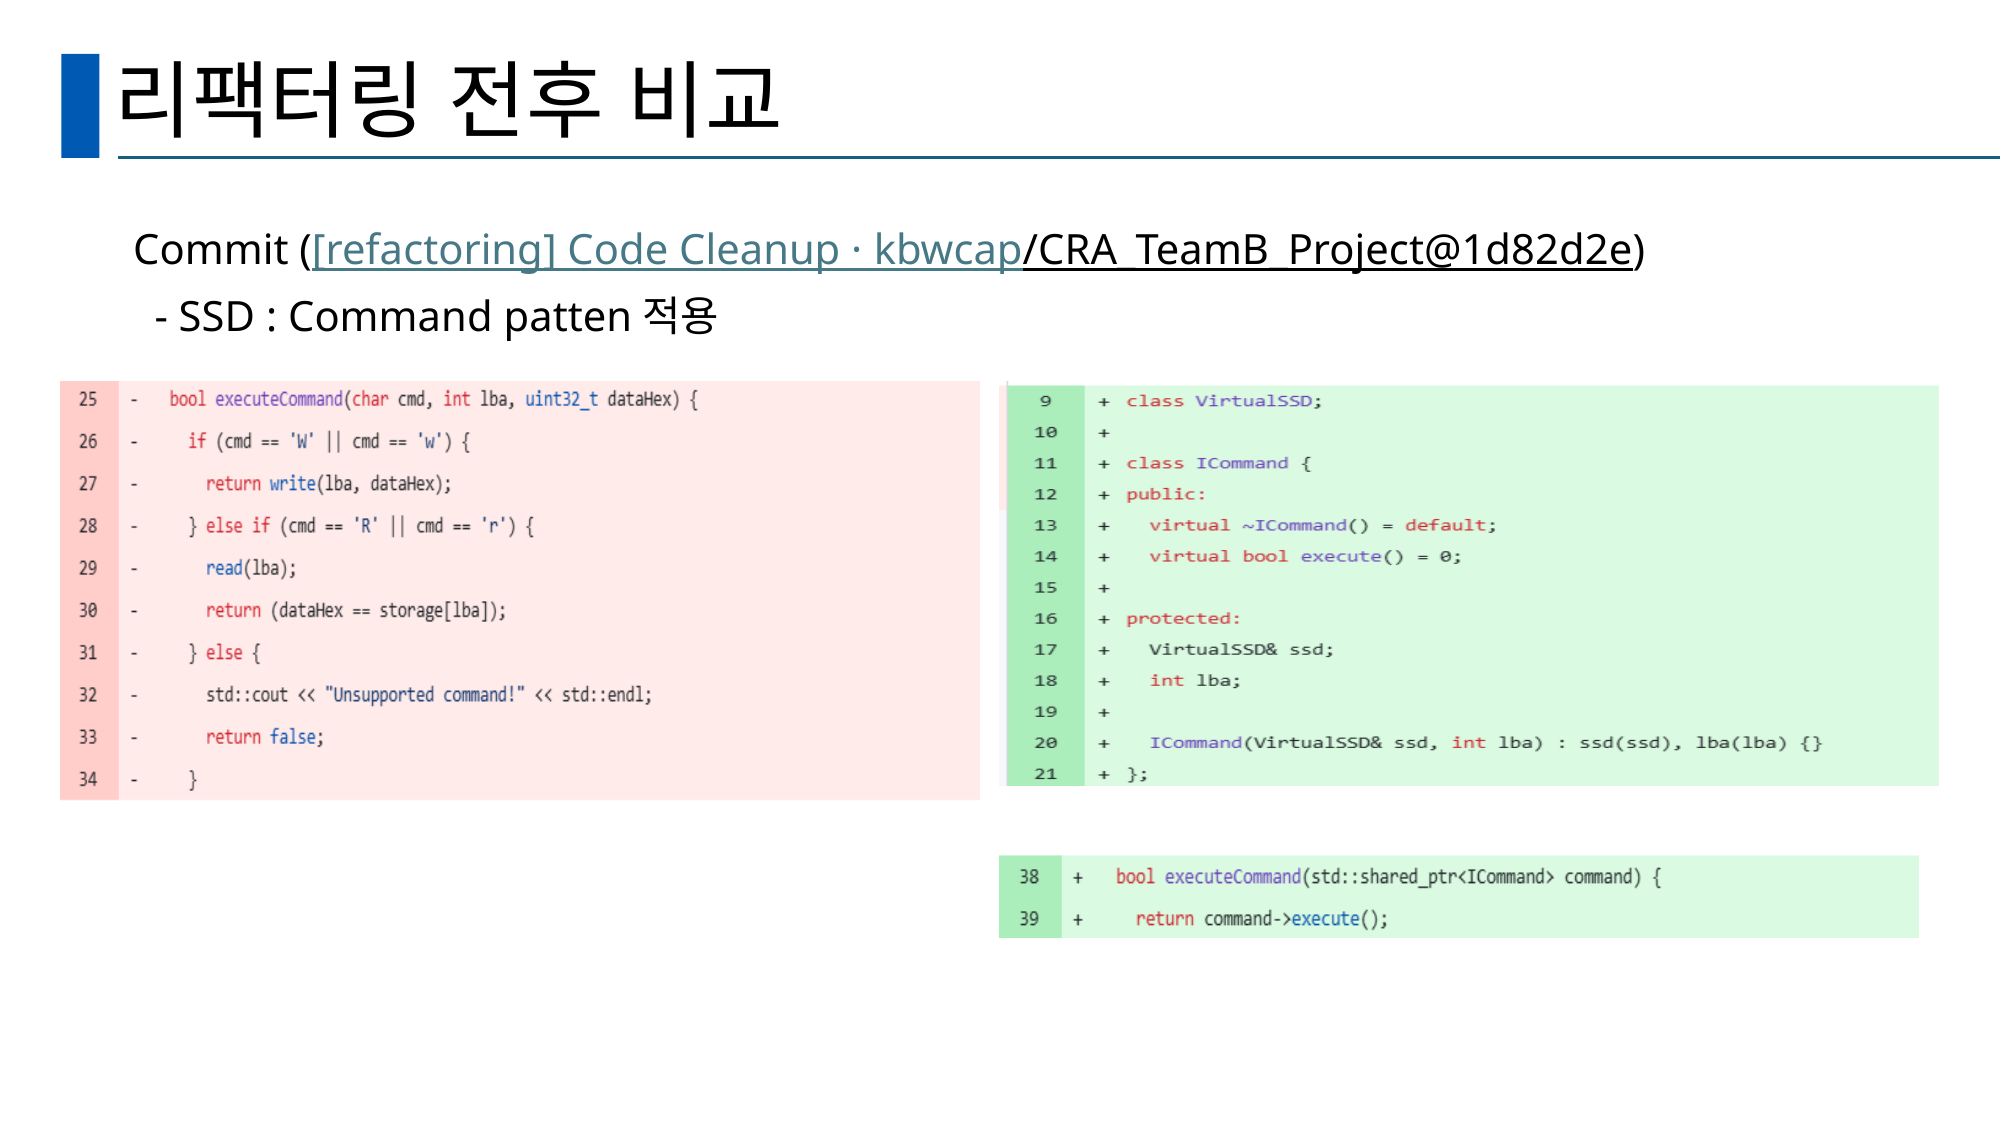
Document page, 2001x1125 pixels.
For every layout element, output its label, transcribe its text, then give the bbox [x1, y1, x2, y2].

list Commit ([refactoring] Code Cleanup · kbwcap/CRA_TeamB_Project@1d82d2e) - SSD : Command patten적용 [99, 215, 1825, 1025]
picture [999, 381, 1940, 786]
picture [60, 381, 981, 806]
picture [999, 851, 1920, 938]
title 리팩터링 전후 비교 [99, 50, 1825, 158]
